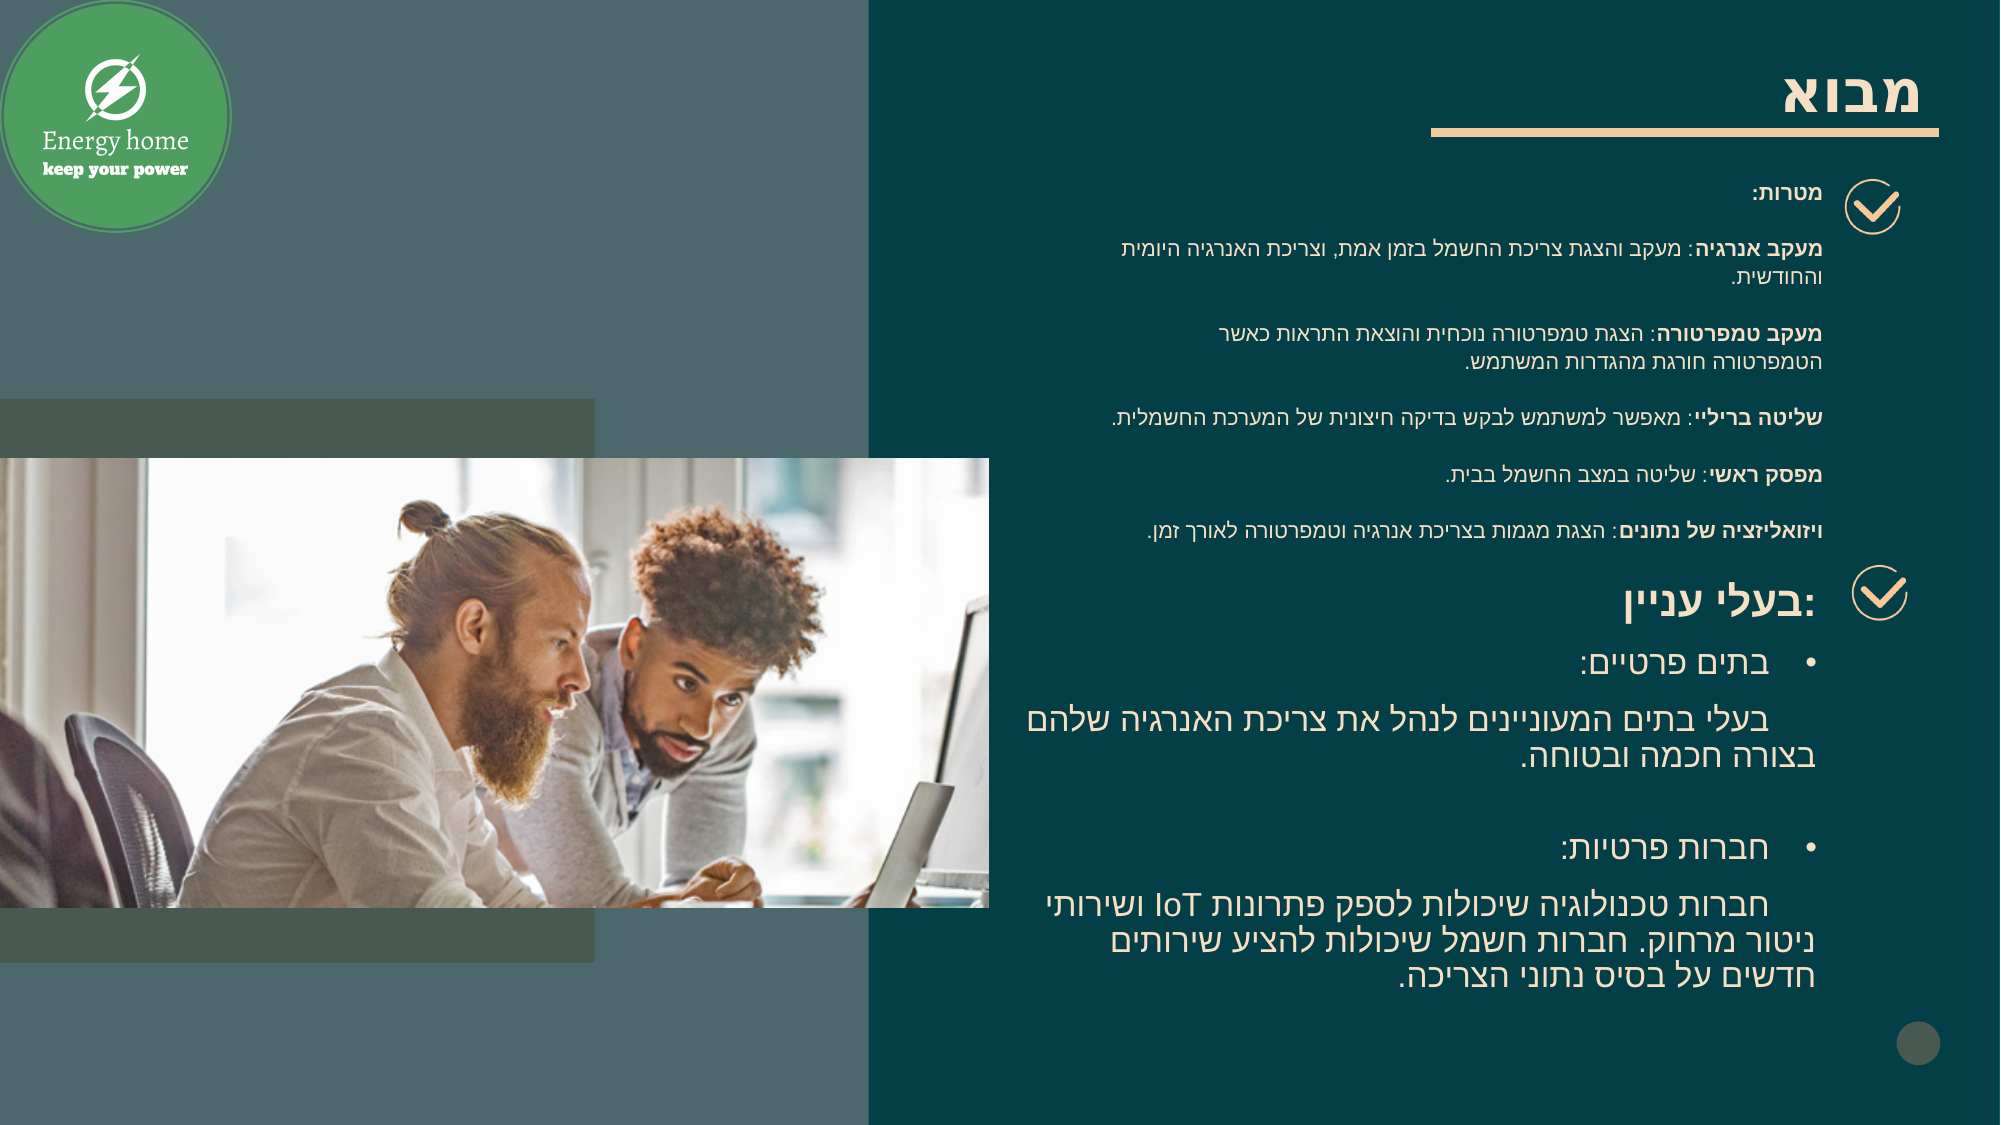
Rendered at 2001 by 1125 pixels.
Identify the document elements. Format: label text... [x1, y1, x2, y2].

text_box [0, 0, 2000, 1125]
picture [1824, 158, 1920, 254]
list מטרות: מעקב אנרגיה: מעקב והצגת צריכת החשמל בזמן אמת, וצריכת האנרגיה היומית והחודשית. מעקב טמפרטורה: הצגת טמפרטורה נוכחית והוצאת התראות כאשר הטמפרטורה חורגת מהגדרות המשתמש. שליטה בריליי: מאפשר למשתמש לבקש בדיקה חיצונית של המערכת החשמלית. מפסק ראשי: שליטה במצב החשמל בבית. ויזואליזציה של נתונים: הצגת מגמות בצריכת אנרגיה וטמפרטורה לאורך זמן. [1095, 168, 1839, 562]
picture [0, 0, 232, 233]
picture [0, 458, 989, 909]
picture [1831, 544, 1927, 640]
list בעלי עניין: בתים פרטיים: בעלי בתים המעוניינים לנהל את צריכת האנרגיה שלהם בצורה חכמה ובטוחה. חברות פרטיות: חברות טכנולוגיה שיכולות לספק פתרונות IoT ושירותי ניטור מרחוק. חברות חשמל שיכולות להציע שירותים חדשים על בסיס נתוני הצריכה. [1008, 562, 1832, 1093]
title מבוא [1754, 38, 1939, 132]
